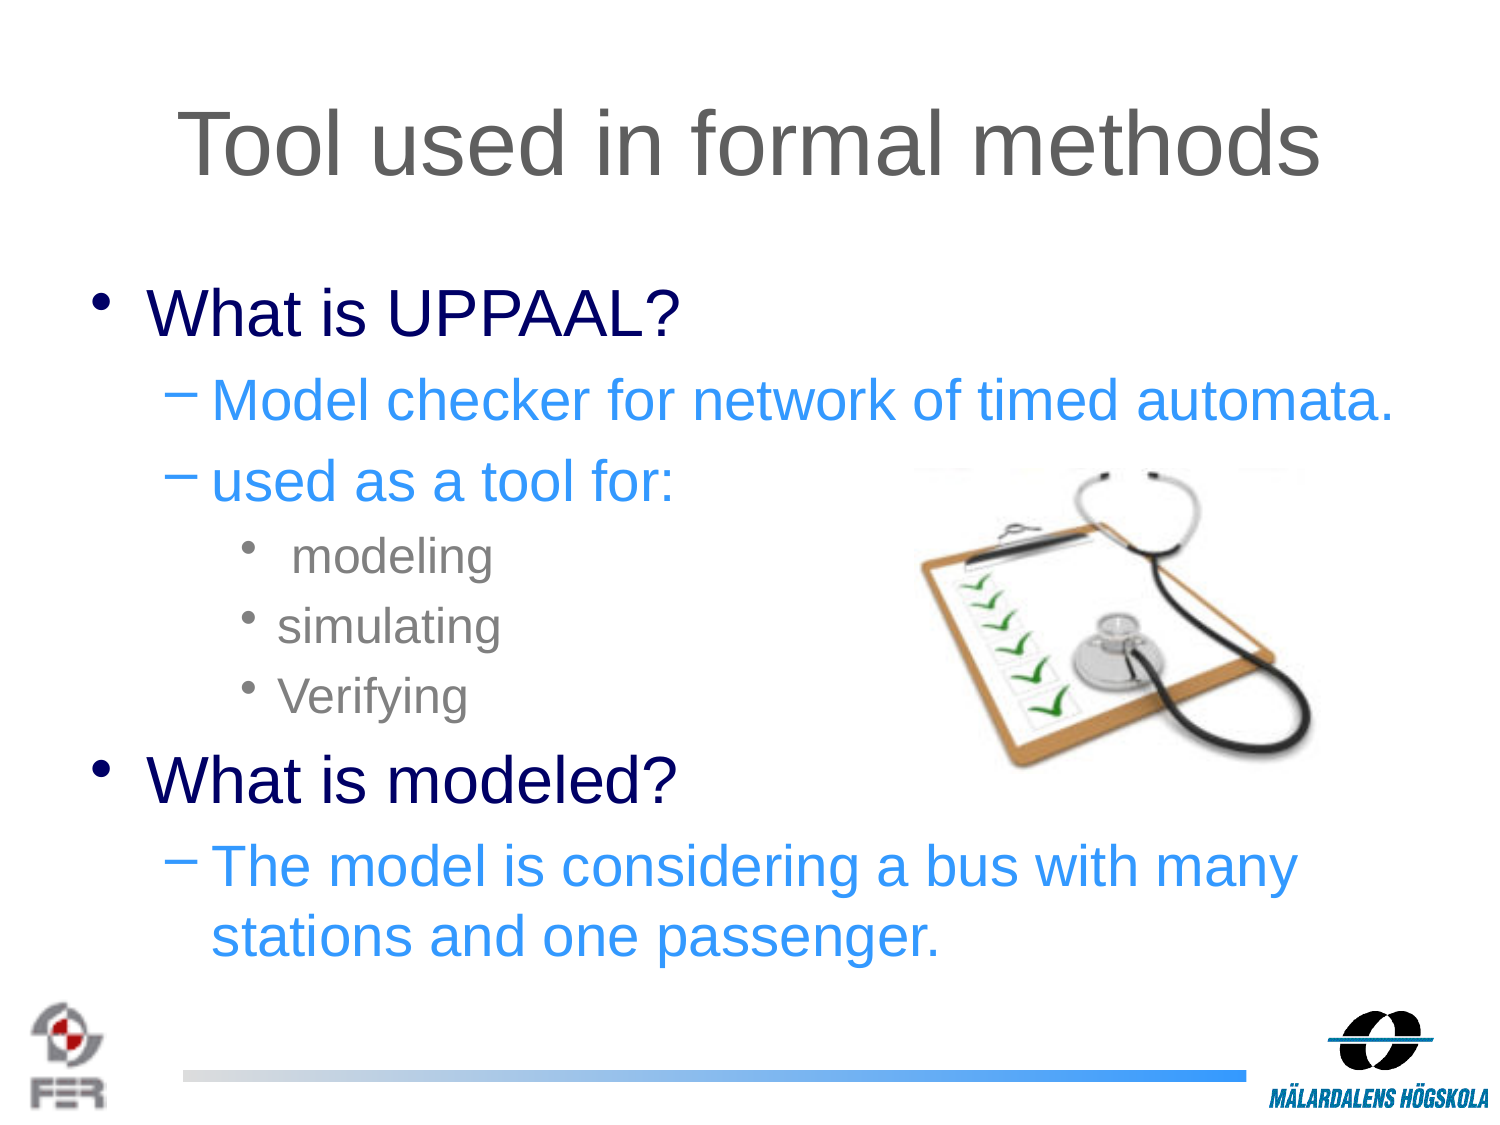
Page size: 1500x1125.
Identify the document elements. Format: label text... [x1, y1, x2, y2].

list What is UPPAAL? Model checker for network of timed automata. used as a tool for: modeling simulating Verifying What is modeled? The model is considering a bus with many stations and one passenger. [74, 262, 1426, 1006]
picture [29, 987, 107, 1125]
title Tool used in formal methods [74, 44, 1426, 233]
table_cell 25 [1163, 1070, 1167, 1082]
picture [1435, 1096, 1441, 1104]
picture [1269, 1011, 1488, 1108]
picture [1454, 1091, 1459, 1108]
picture [1368, 1093, 1374, 1104]
picture [913, 468, 1321, 774]
